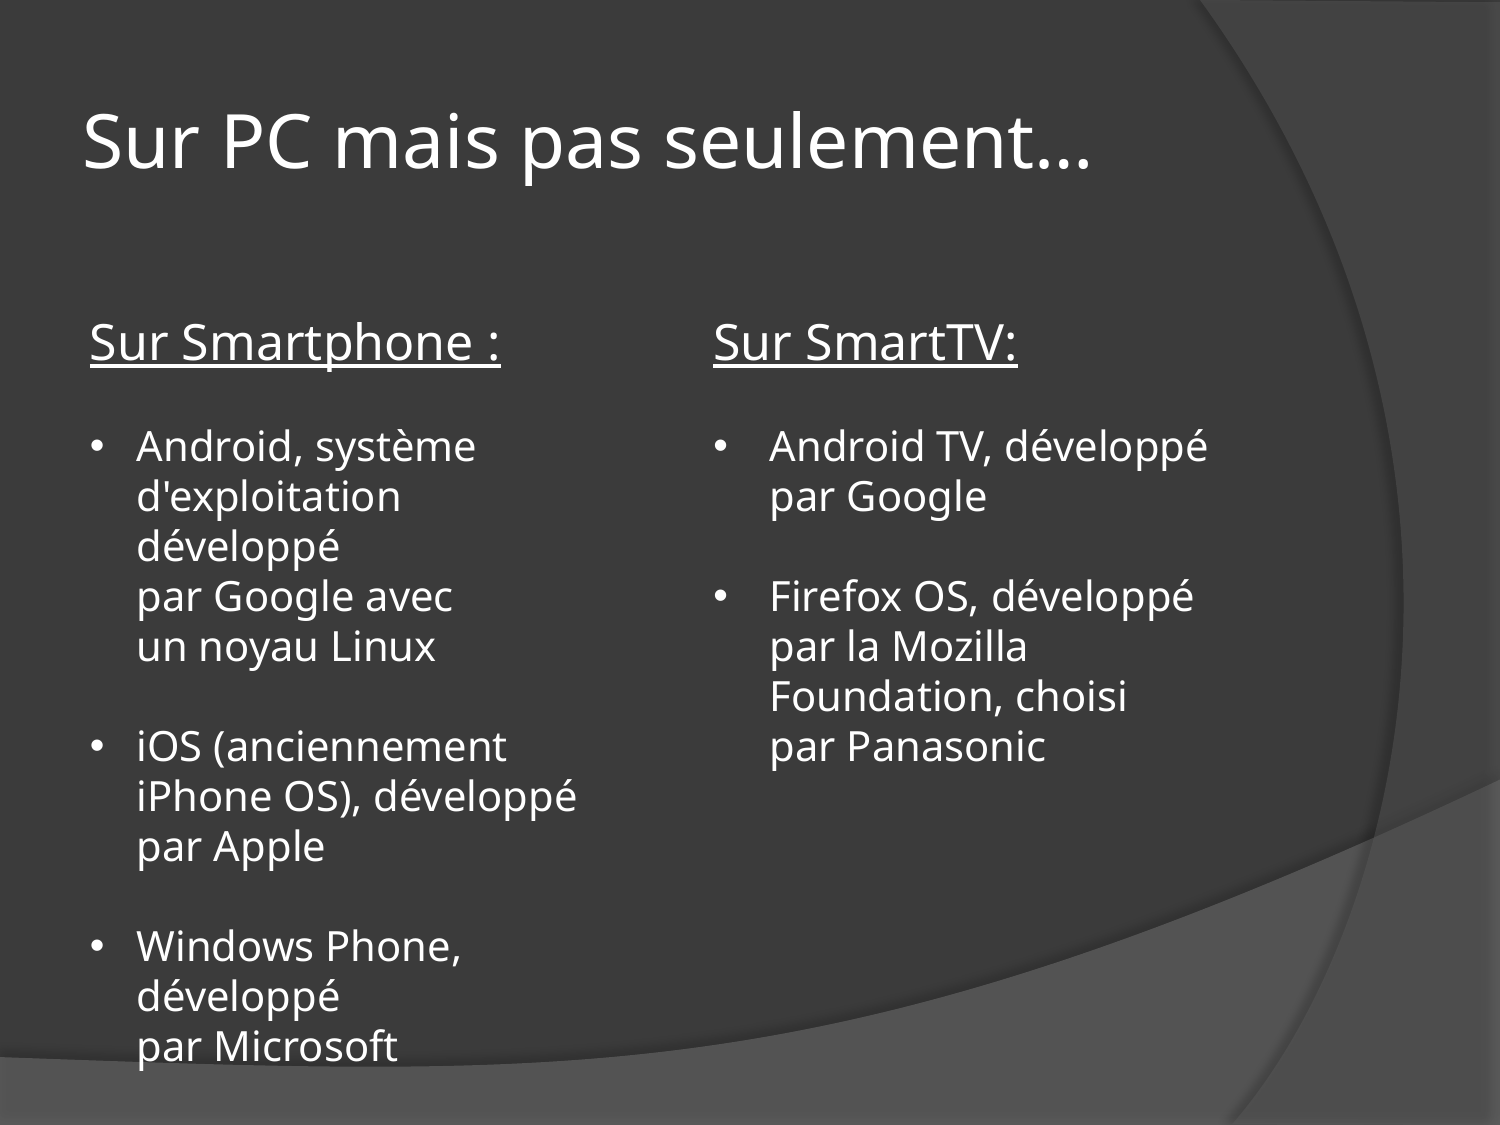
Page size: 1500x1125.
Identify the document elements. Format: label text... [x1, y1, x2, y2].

text_box Sur PC mais pas seulement… [75, 45, 1317, 233]
text_box Sur SmartTV: Android TV, développé par Google Firefox OS, développé par la Mozilla Foundation, choisi par Panasonic [698, 302, 1232, 823]
text_box Sur Smartphone : Android, système d'exploitation développé par Google avec un noyau Linux iOS (anciennement iPhone OS), développé par Apple Windows Phone, développé par Microsoft [74, 302, 609, 1123]
